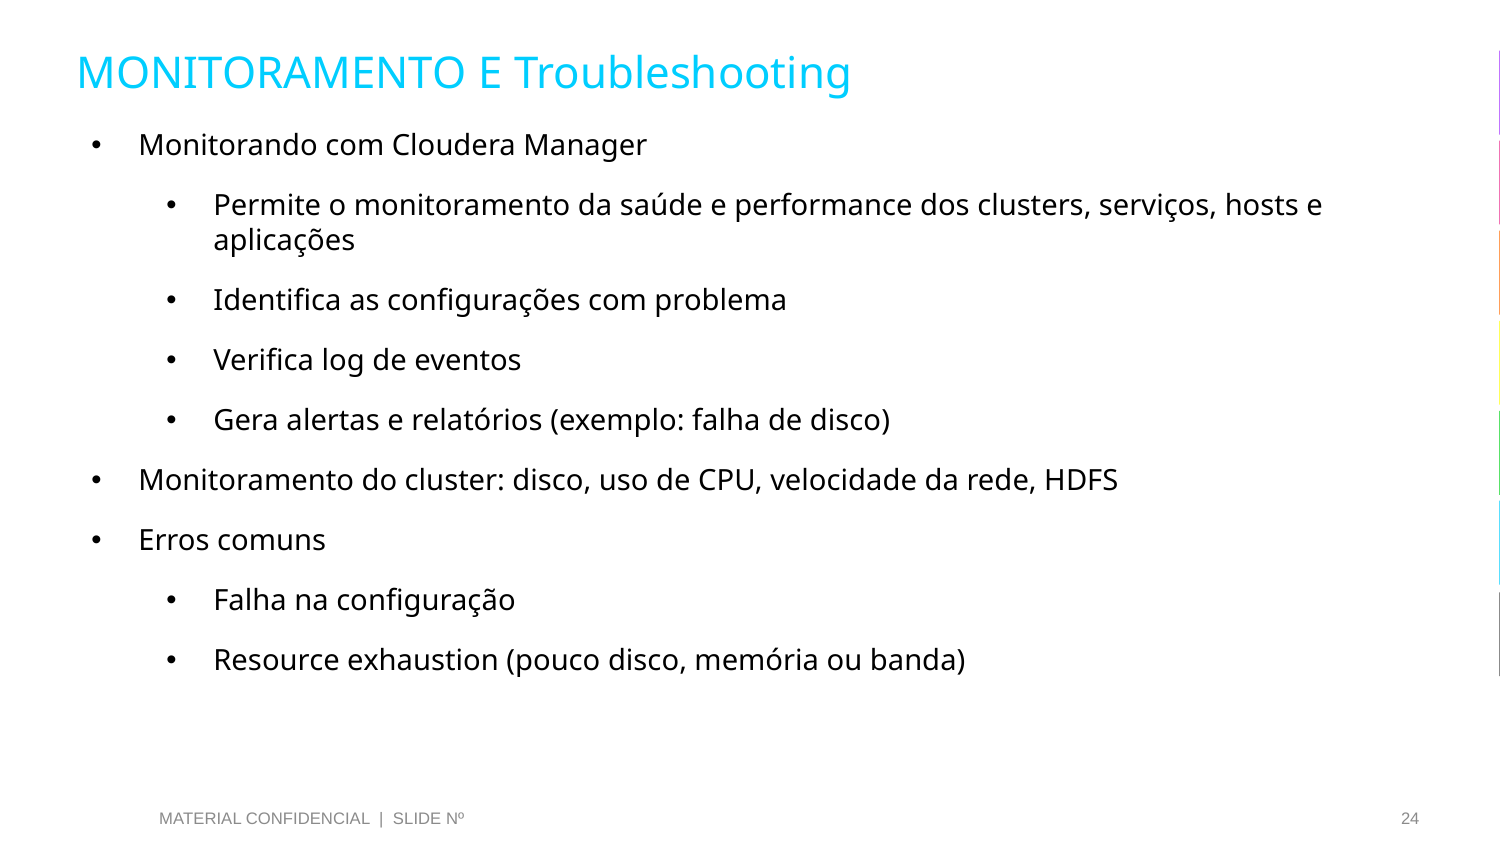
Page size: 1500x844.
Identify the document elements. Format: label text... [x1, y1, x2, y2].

text_box Monitorando com Cloudera Manager Permite o monitoramento da saúde e performance dos clusters, serviços, hosts e aplicações Identifica as configurações com problema Verifica log de eventos Gera alertas e relatórios (exemplo: falha de disco) Monitoramento do cluster: disco, uso de CPU, velocidade da rede, HDFS Erros comuns Falha na configuração Resource exhaustion (pouco disco, memória ou banda) [76, 126, 1436, 784]
slide_number 24 [1386, 799, 1459, 836]
title MONITORAMENTO E Troubleshooting [76, 45, 1480, 115]
footer MATERIAL CONFIDENCIAL | SLIDE Nº [144, 799, 1386, 836]
